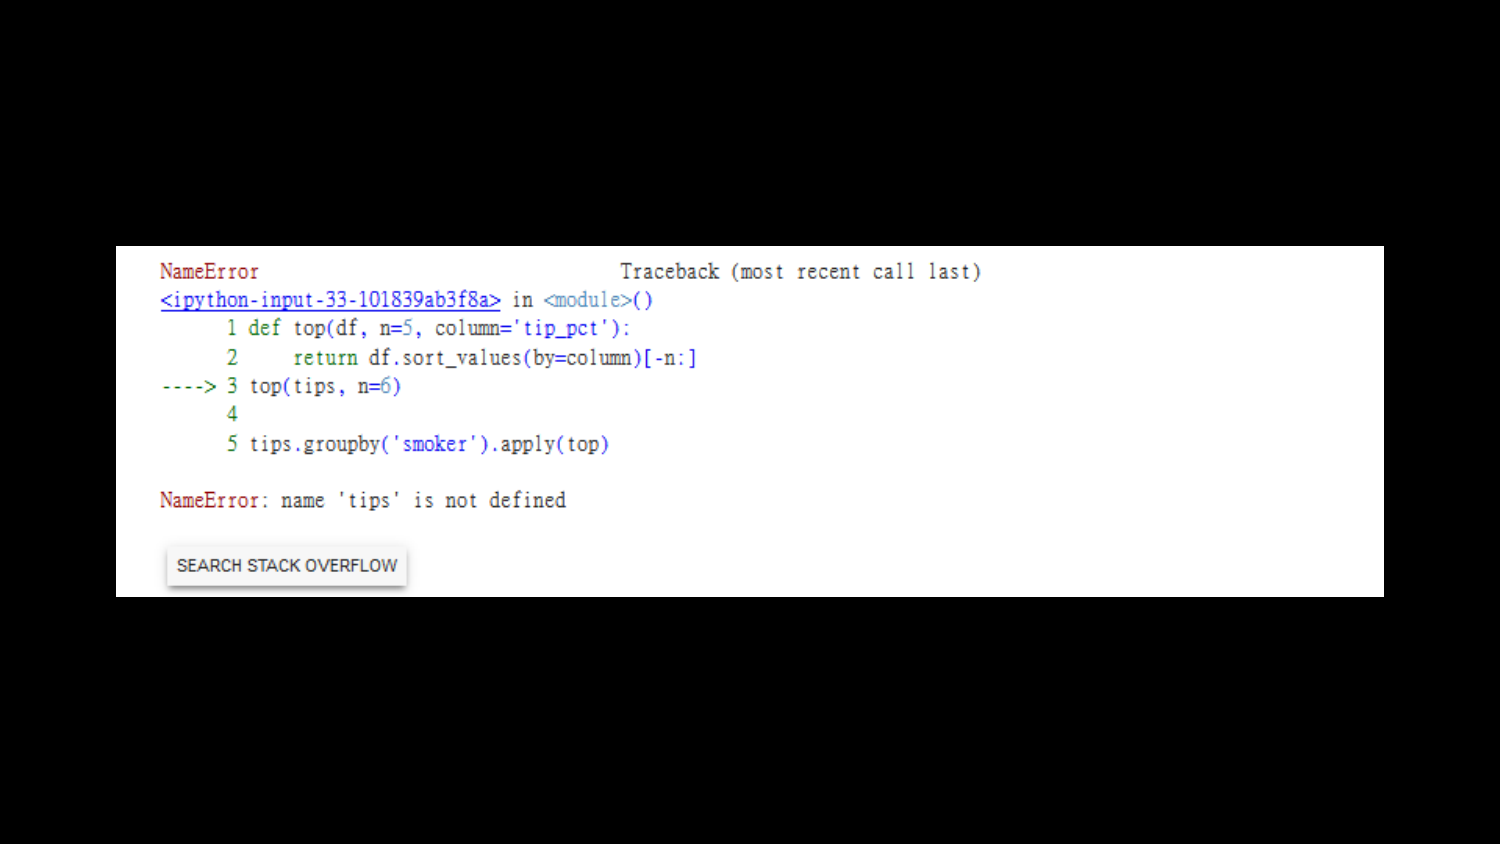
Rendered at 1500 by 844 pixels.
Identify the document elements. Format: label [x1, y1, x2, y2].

picture [116, 246, 1384, 598]
